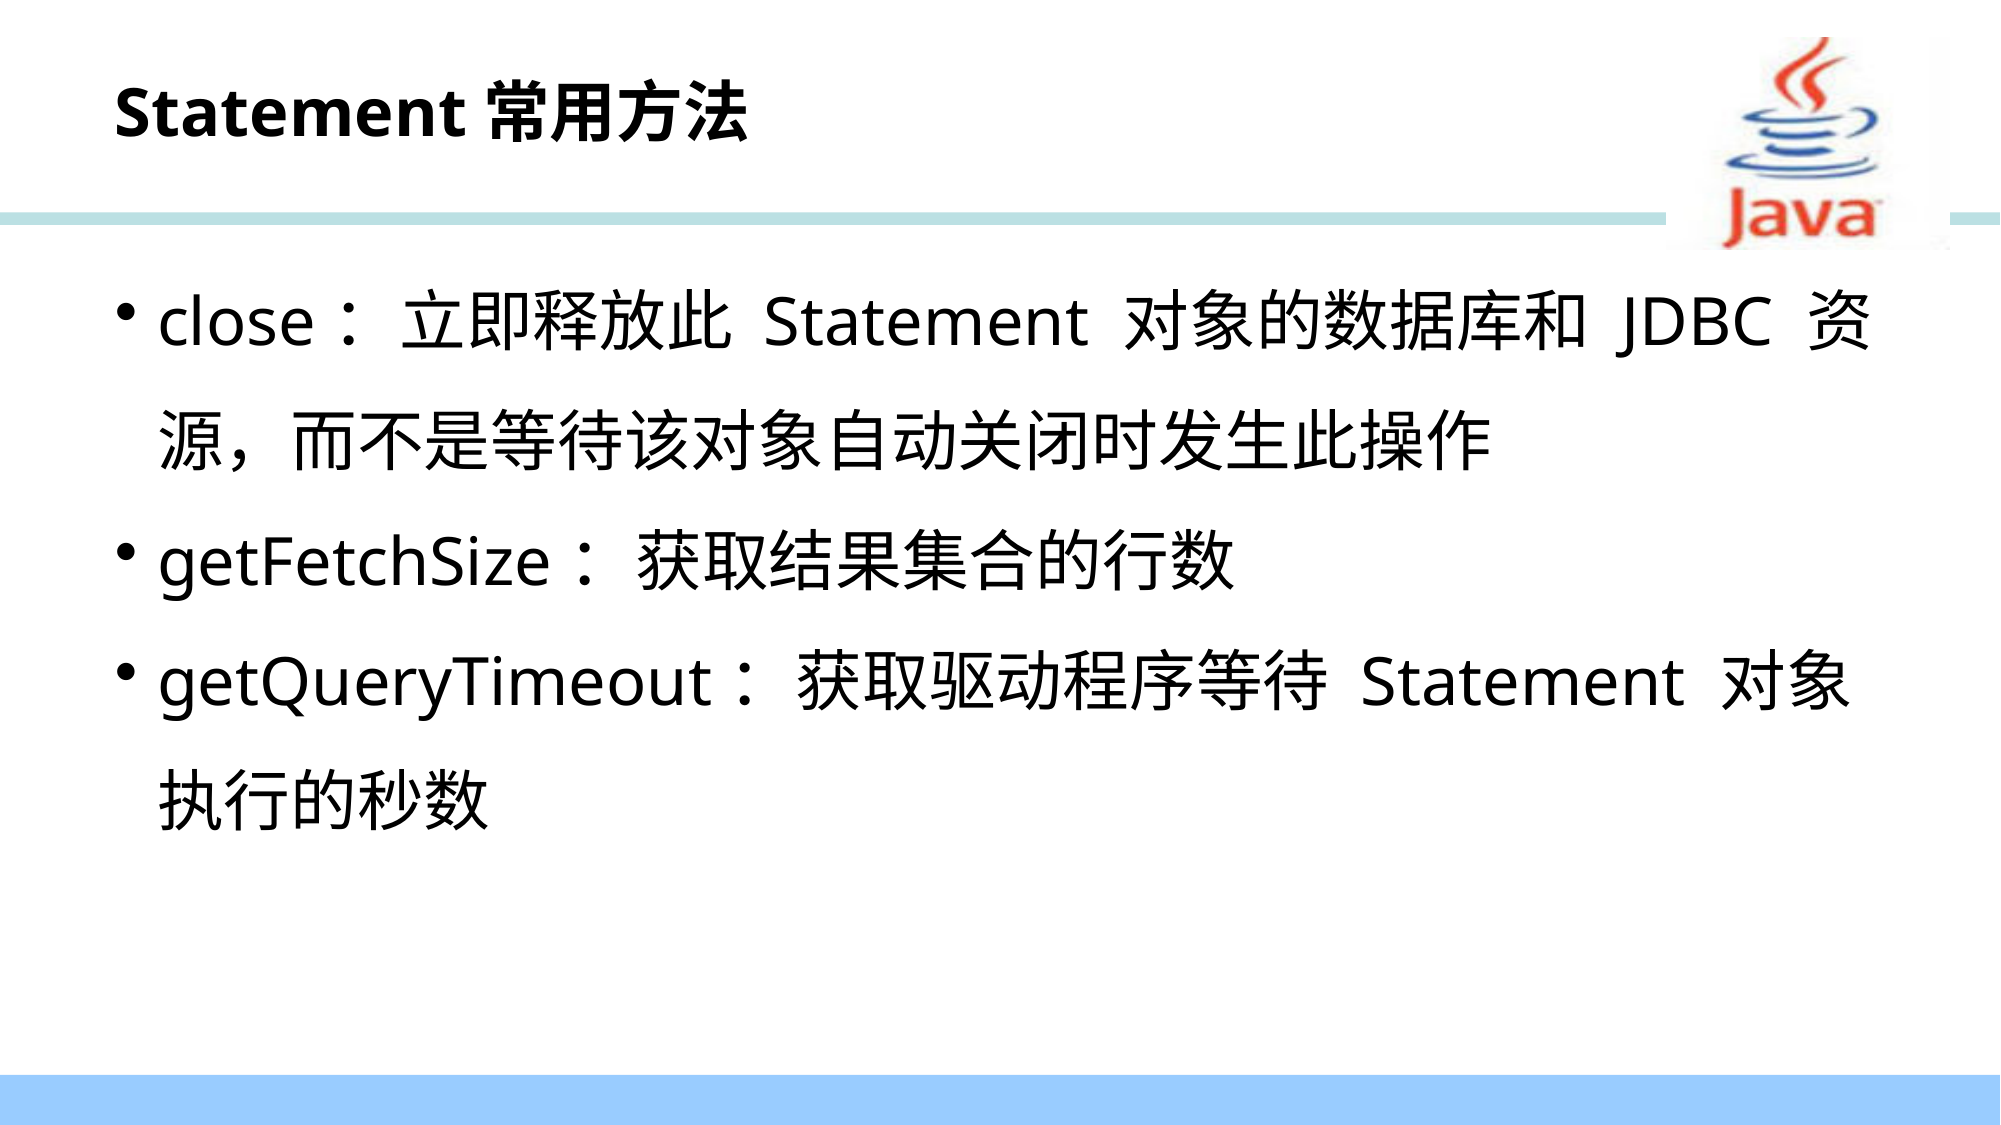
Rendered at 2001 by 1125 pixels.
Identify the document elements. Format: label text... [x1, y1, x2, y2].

title Statement常用方法 [99, 45, 1700, 175]
picture [1666, 37, 1950, 250]
list close：立即释放此 Statement 对象的数据库和 JDBC 资源，而不是等待该对象自动关闭时发生此操作 getFetchSize：获取结果集合的行数 getQueryTimeout：获取驱动程序等待 Statement 对象执行的秒数 [99, 231, 1900, 975]
